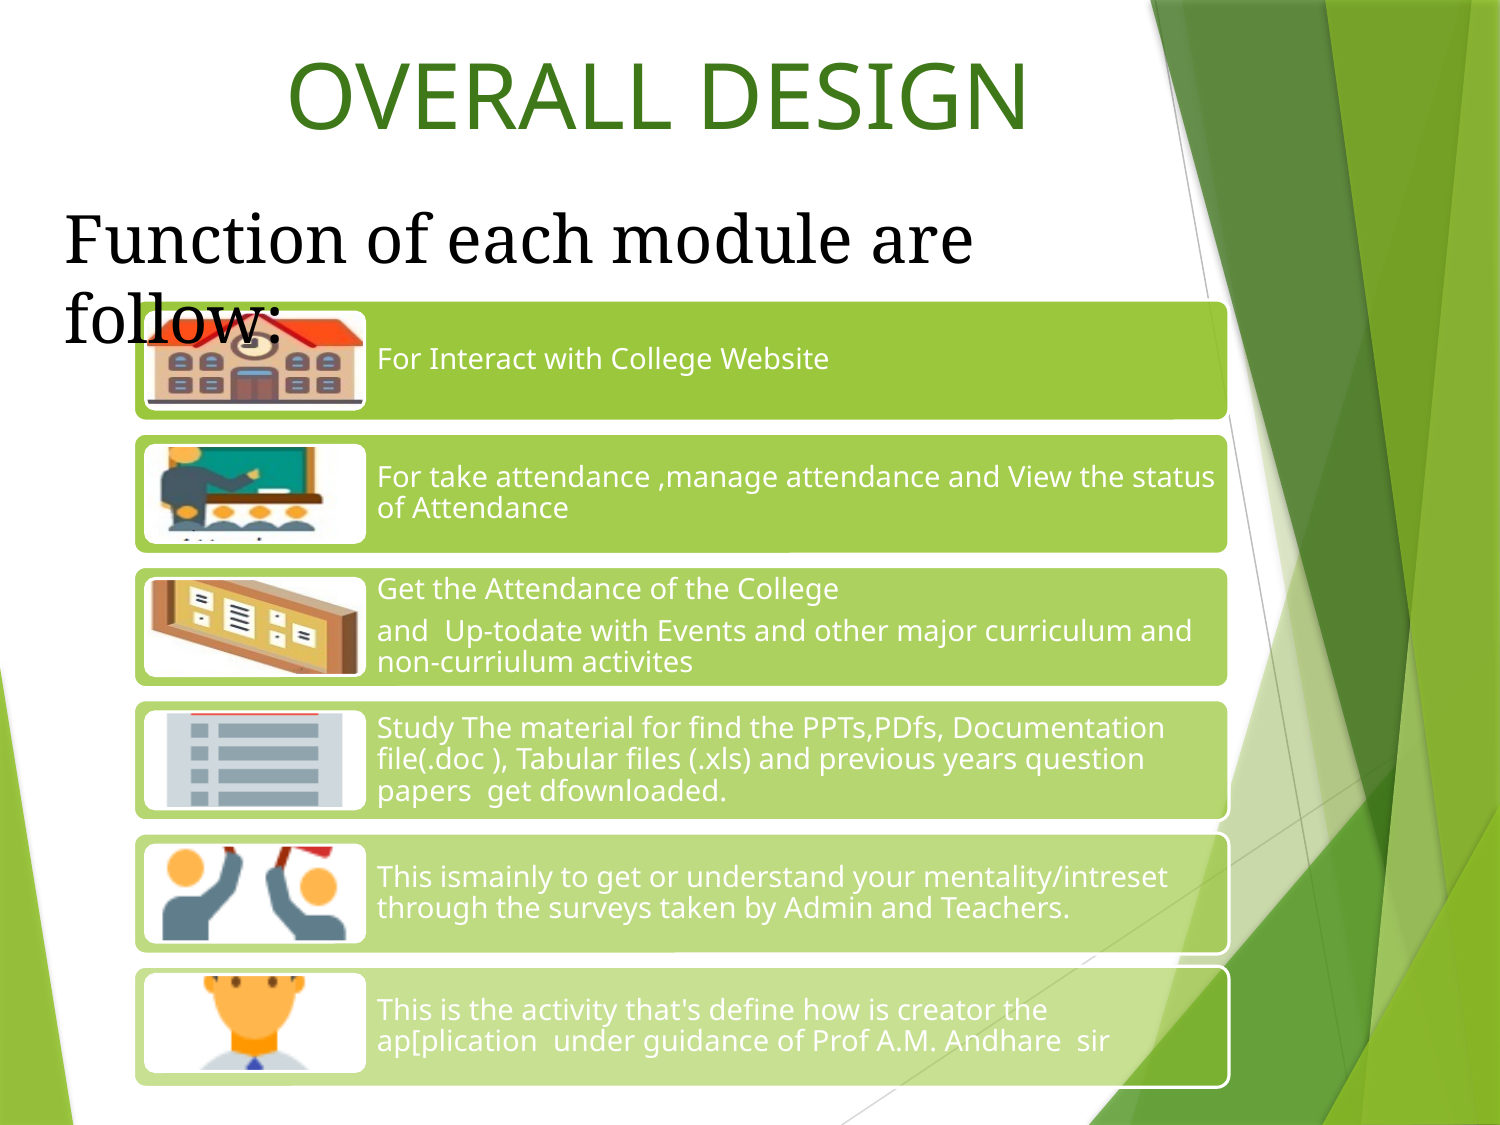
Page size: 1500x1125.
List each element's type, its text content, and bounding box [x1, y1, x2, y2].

text_box Function of each module are follow: [49, 189, 1163, 364]
text_box OVERALL DESIGN [0, 0, 1335, 187]
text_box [132, 299, 1230, 1088]
